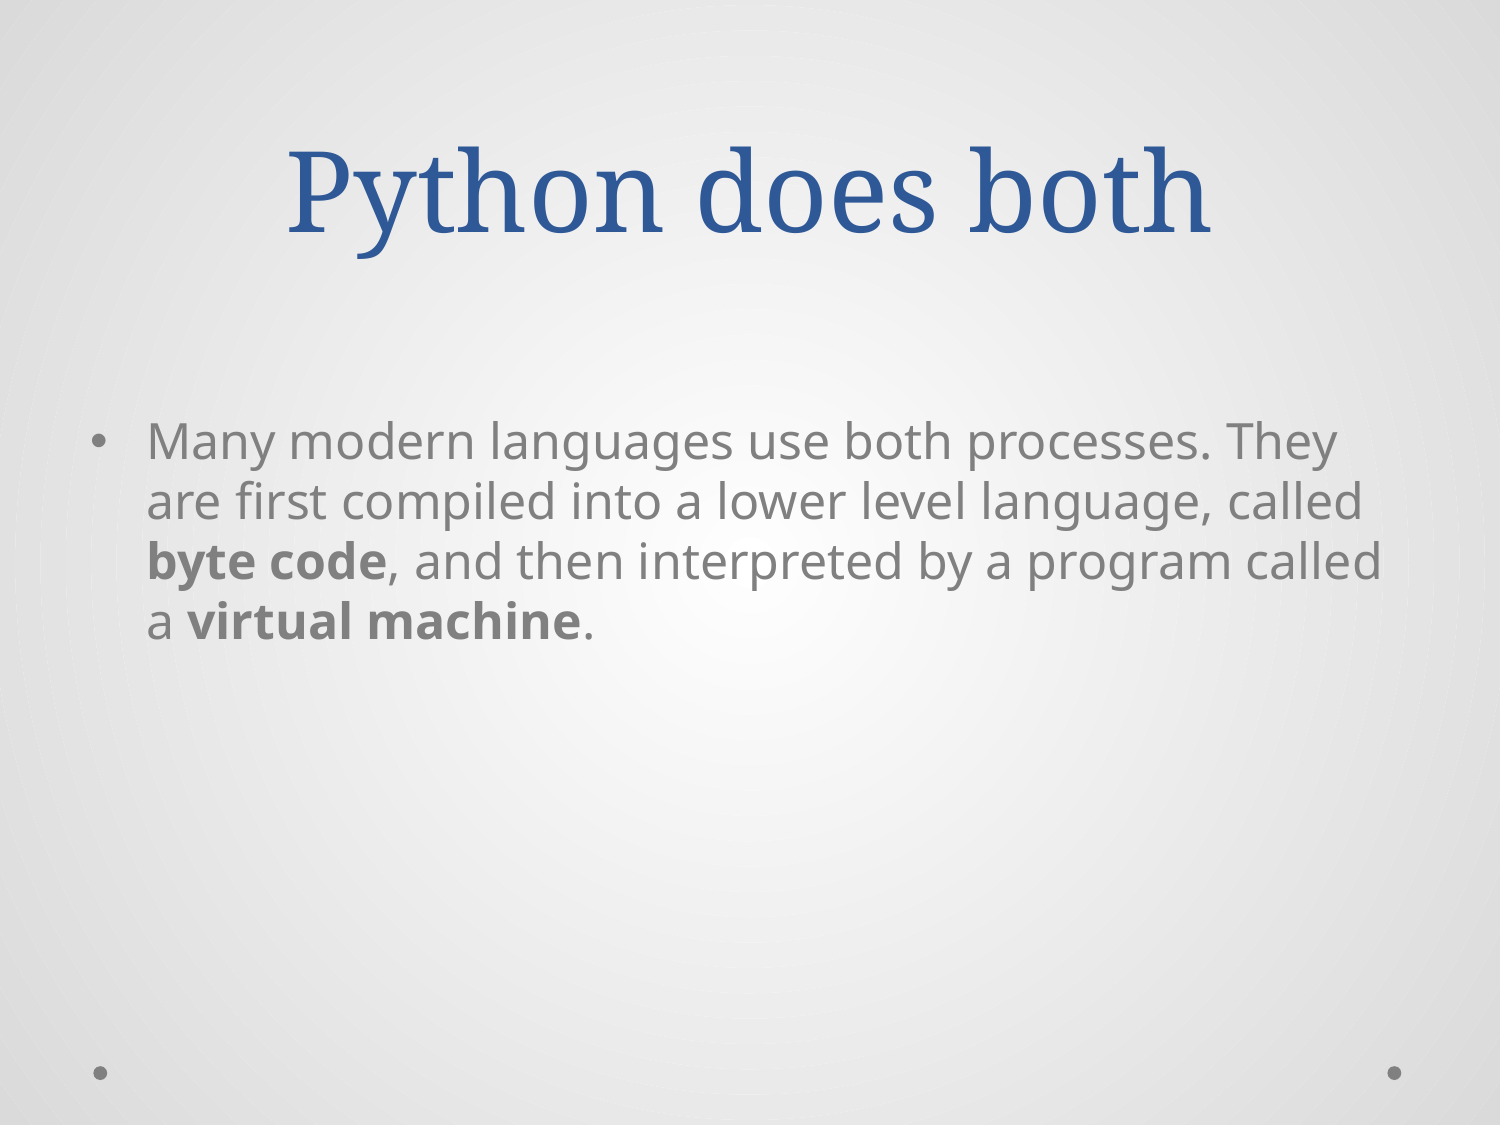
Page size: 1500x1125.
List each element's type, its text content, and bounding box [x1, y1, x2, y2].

title Python does both [75, 0, 1425, 262]
list Many modern languages use both processes. They are first compiled into a lower level language, called byte code, and then interpreted by a program called a virtual machine. [75, 262, 1425, 1005]
